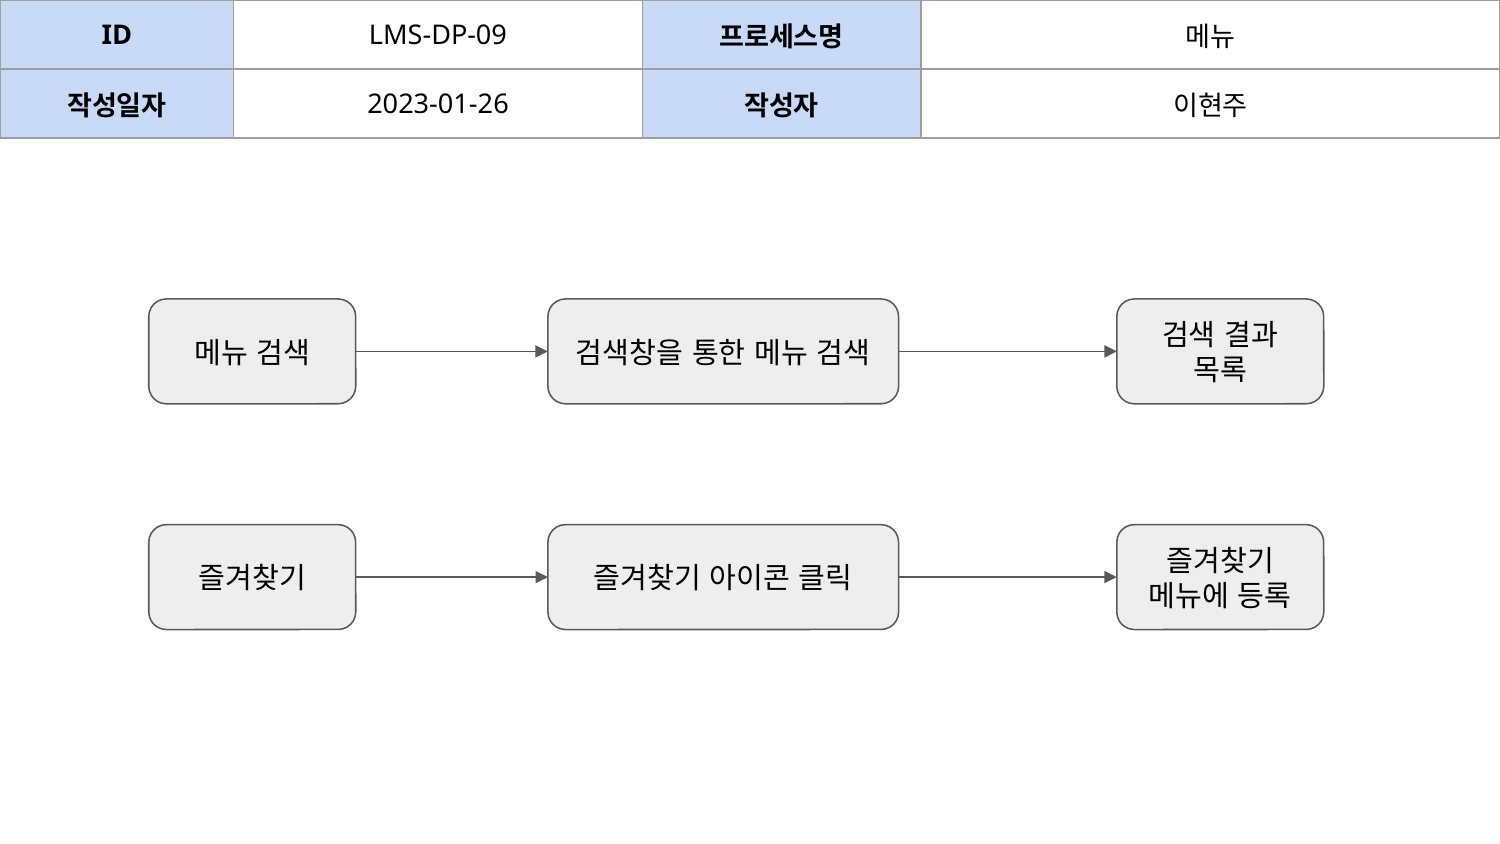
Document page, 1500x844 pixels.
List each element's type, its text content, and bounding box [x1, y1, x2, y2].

table_cell 작성일자 [1, 70, 233, 137]
table_cell 2023-01-26 [234, 70, 642, 137]
table_cell 이현주 [922, 70, 1499, 137]
text_box 즐겨찾기 [148, 524, 356, 630]
text_box 메뉴 검색 [148, 298, 356, 404]
table_cell 작성자 [643, 70, 920, 137]
text_box 검색창을 통한 메뉴 검색 [547, 298, 899, 404]
table_header LMS-DP-09 [234, 1, 642, 68]
table_header ID [1, 1, 233, 68]
text_box 검색 결과 목록 [1116, 298, 1324, 404]
text_box 즐겨찾기 아이콘 클릭 [547, 524, 899, 630]
table_header 프로세스명 [643, 1, 920, 68]
text_box 즐겨찾기 메뉴에 등록 [1116, 524, 1324, 630]
table_header 메뉴 [922, 1, 1499, 68]
